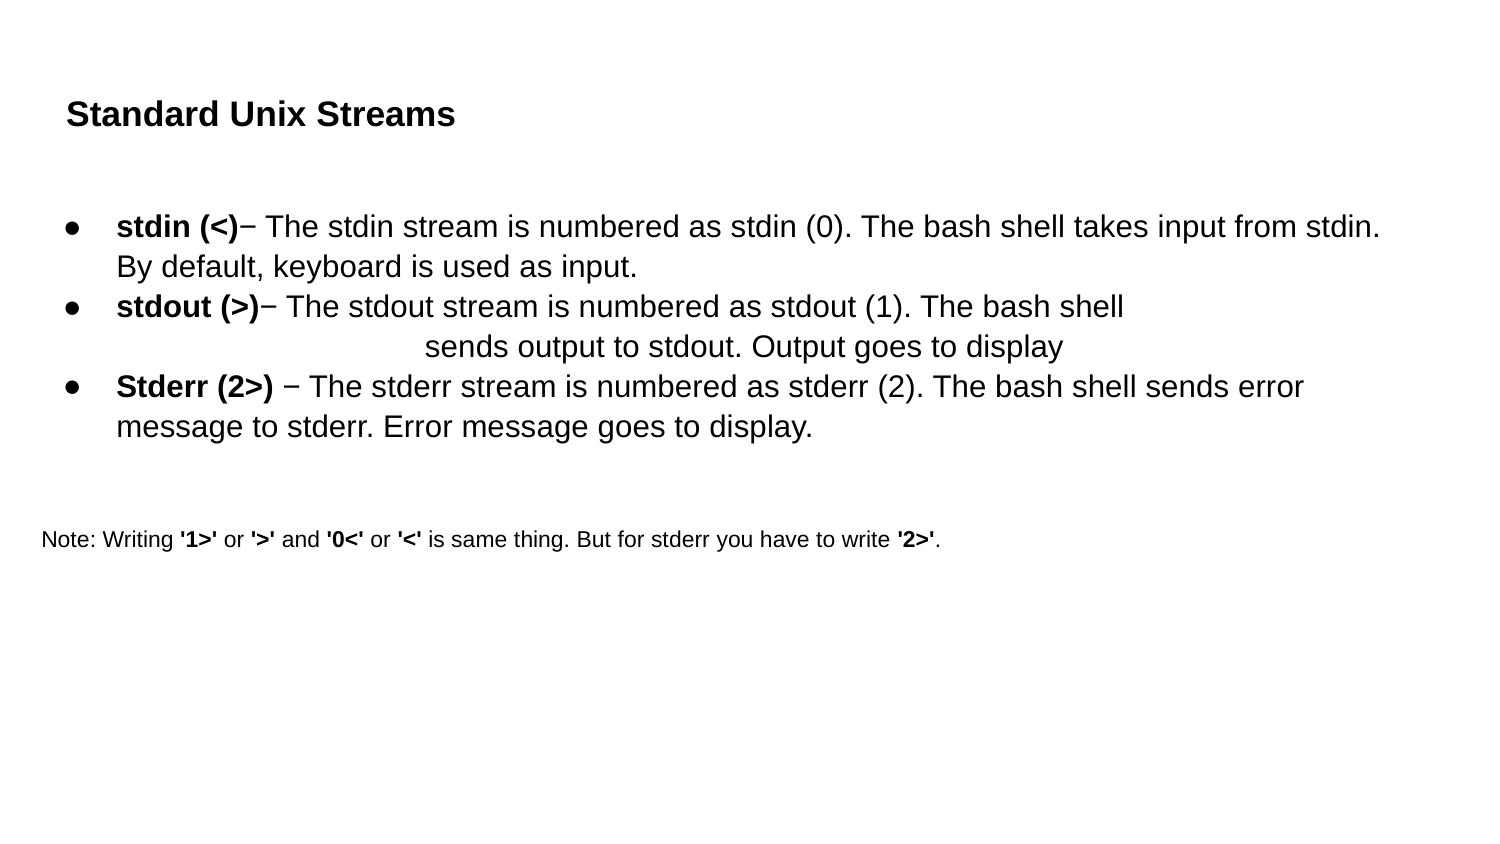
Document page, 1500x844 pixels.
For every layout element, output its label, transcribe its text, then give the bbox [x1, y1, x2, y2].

list stdin (<)− The stdin stream is numbered as stdin (0). The bash shell takes input from stdin. By default, keyboard is used as input. stdout (>)− The stdout stream is numbered as stdout (1). The bash shell sends output to stdout. Output goes to display Stderr (2>) − The stderr stream is numbered as stderr (2). The bash shell sends error message to stderr. Error message goes to display. Note: Writing '1>' or '>' and '0<' or '<' is same thing. But for stderr you have to write '2>'. [26, 189, 1424, 750]
title Standard Unix Streams [51, 72, 1449, 167]
